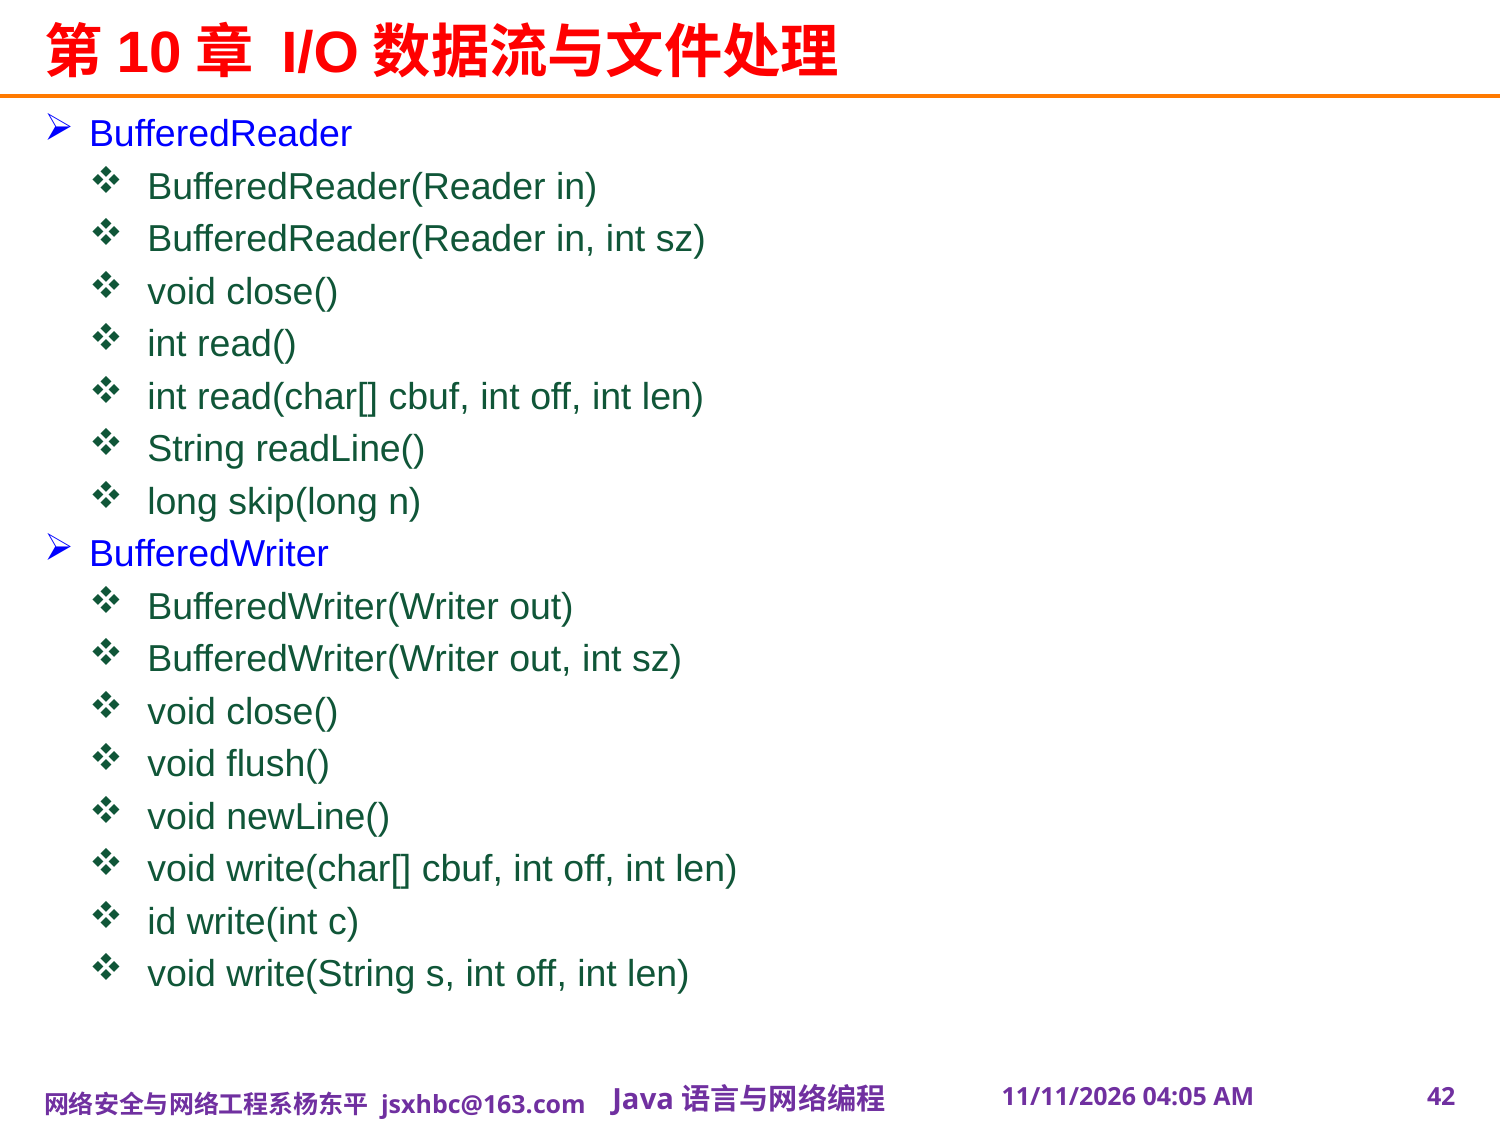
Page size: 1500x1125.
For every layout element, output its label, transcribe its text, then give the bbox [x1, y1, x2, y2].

list BufferedReader BufferedReader(Reader in) BufferedReader(Reader in, int sz) void close() int read() int read(char[] cbuf, int off, int len) String readLine() long skip(long n) BufferedWriter BufferedWriter(Writer out) BufferedWriter(Writer out, int sz) void close() void flush() void newLine() void write(char[] cbuf, int off, int len) id write(int c) void write(String s, int off, int len) [29, 101, 1471, 1083]
title 第10章 I/O数据流与文件处理 [29, 7, 1471, 91]
